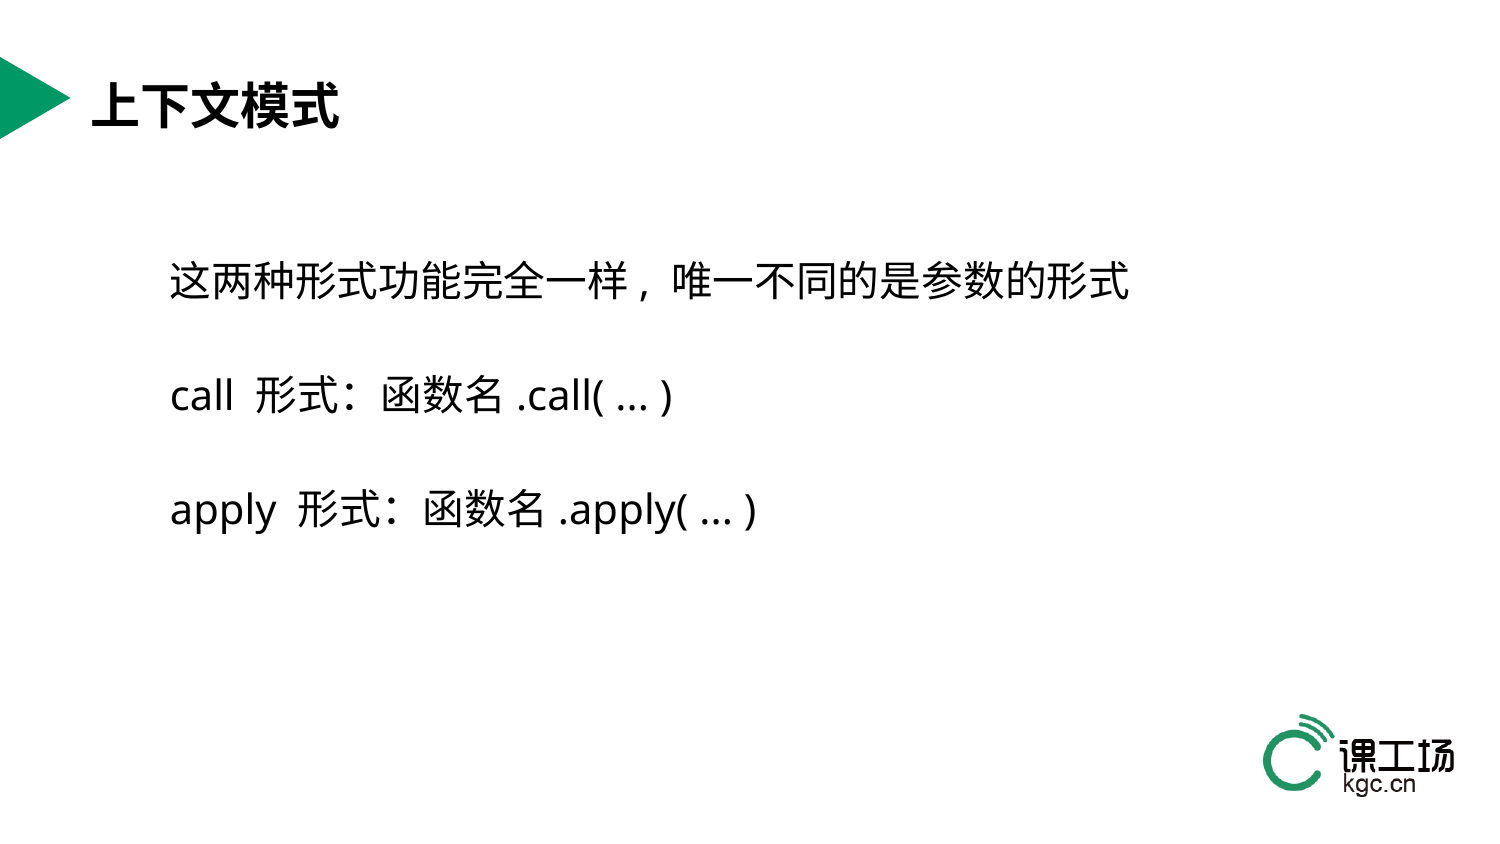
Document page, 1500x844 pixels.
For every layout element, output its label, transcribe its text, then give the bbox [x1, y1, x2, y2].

picture [1263, 714, 1454, 797]
title 上下文模式 [74, 33, 1426, 175]
list 这两种形式功能完全一样, 唯一不同的是参数的形式 call 形式：函数名.call( ... ) apply 形式：函数名.apply( ... ) [154, 196, 1298, 596]
